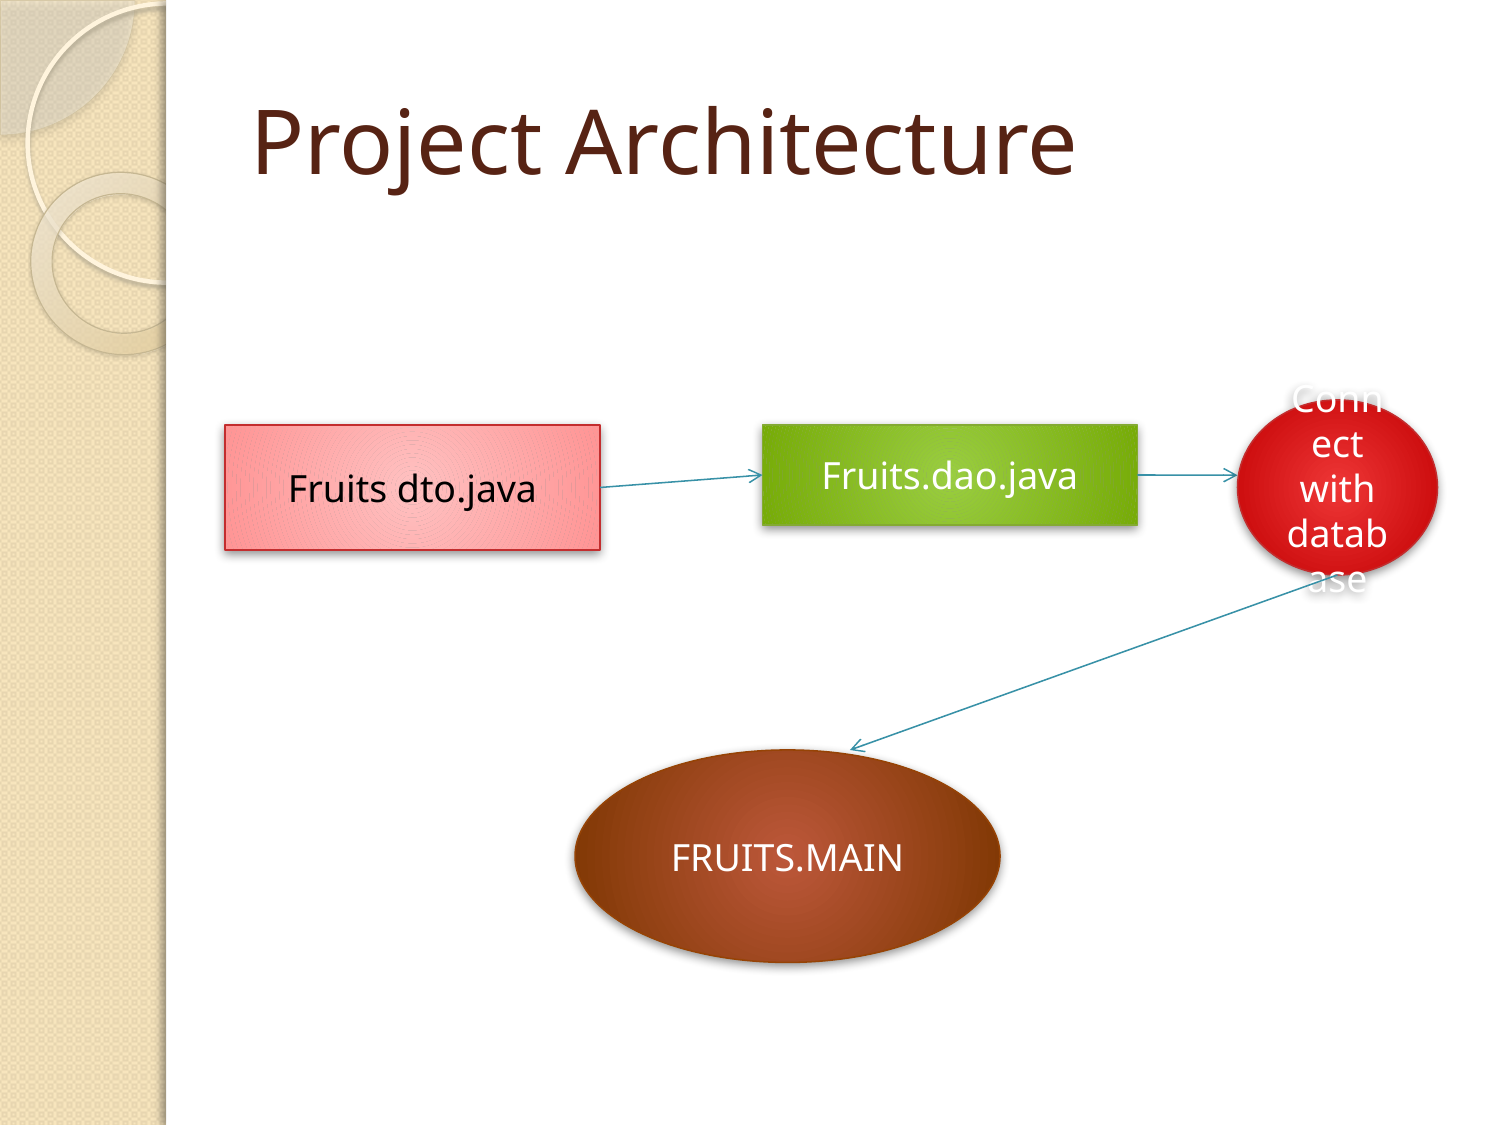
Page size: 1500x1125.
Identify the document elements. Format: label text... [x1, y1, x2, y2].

text_box Fruits.dao.java [762, 424, 999, 526]
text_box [599, 474, 763, 488]
title Project Architecture [235, 45, 1466, 233]
text_box FRUITS.MAIN [574, 749, 999, 964]
text_box Fruits dto.java [224, 424, 601, 551]
text_box Connect with database [1236, 399, 1439, 576]
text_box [1005, 418, 1182, 907]
